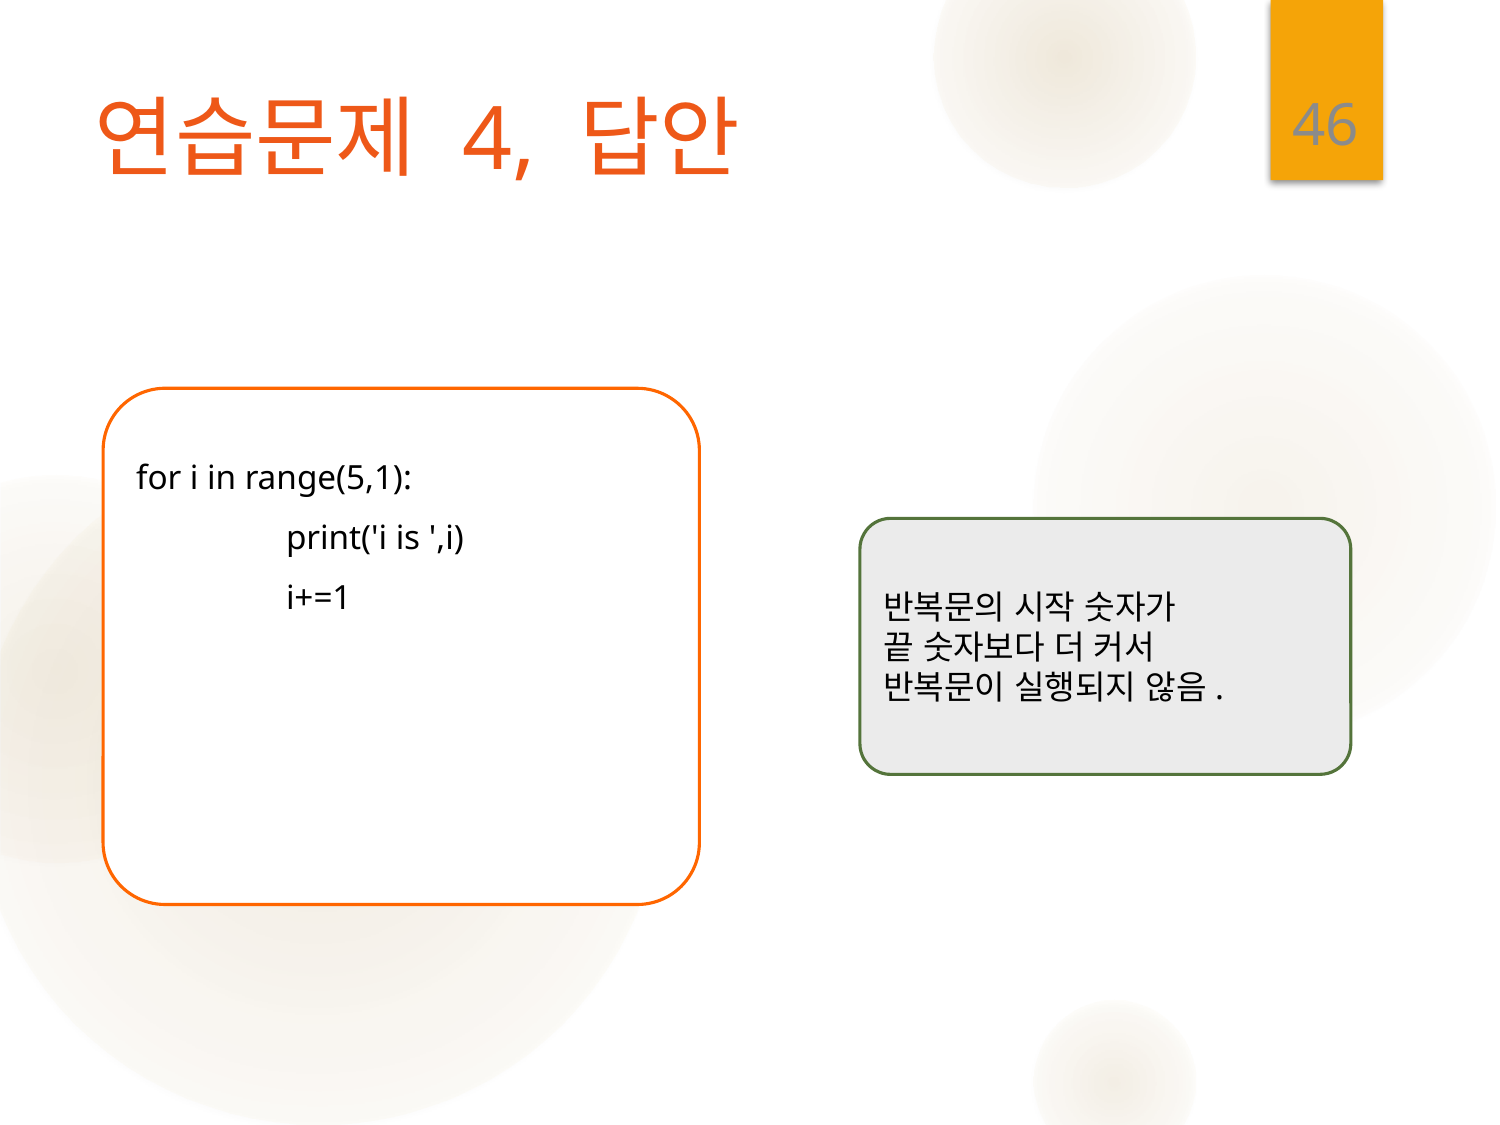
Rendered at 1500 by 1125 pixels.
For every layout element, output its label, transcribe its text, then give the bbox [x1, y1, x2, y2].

title 연습문제 4, 답안 [79, 74, 1237, 304]
text_box 반복문의 시작 숫자가 끝 숫자보다 더 커서 반복문이 실행되지 않음. [859, 518, 1351, 775]
text_box for i in range(5,1): print('i is ',i) i+=1 [103, 388, 700, 905]
slide_number 46 [1273, 48, 1378, 175]
